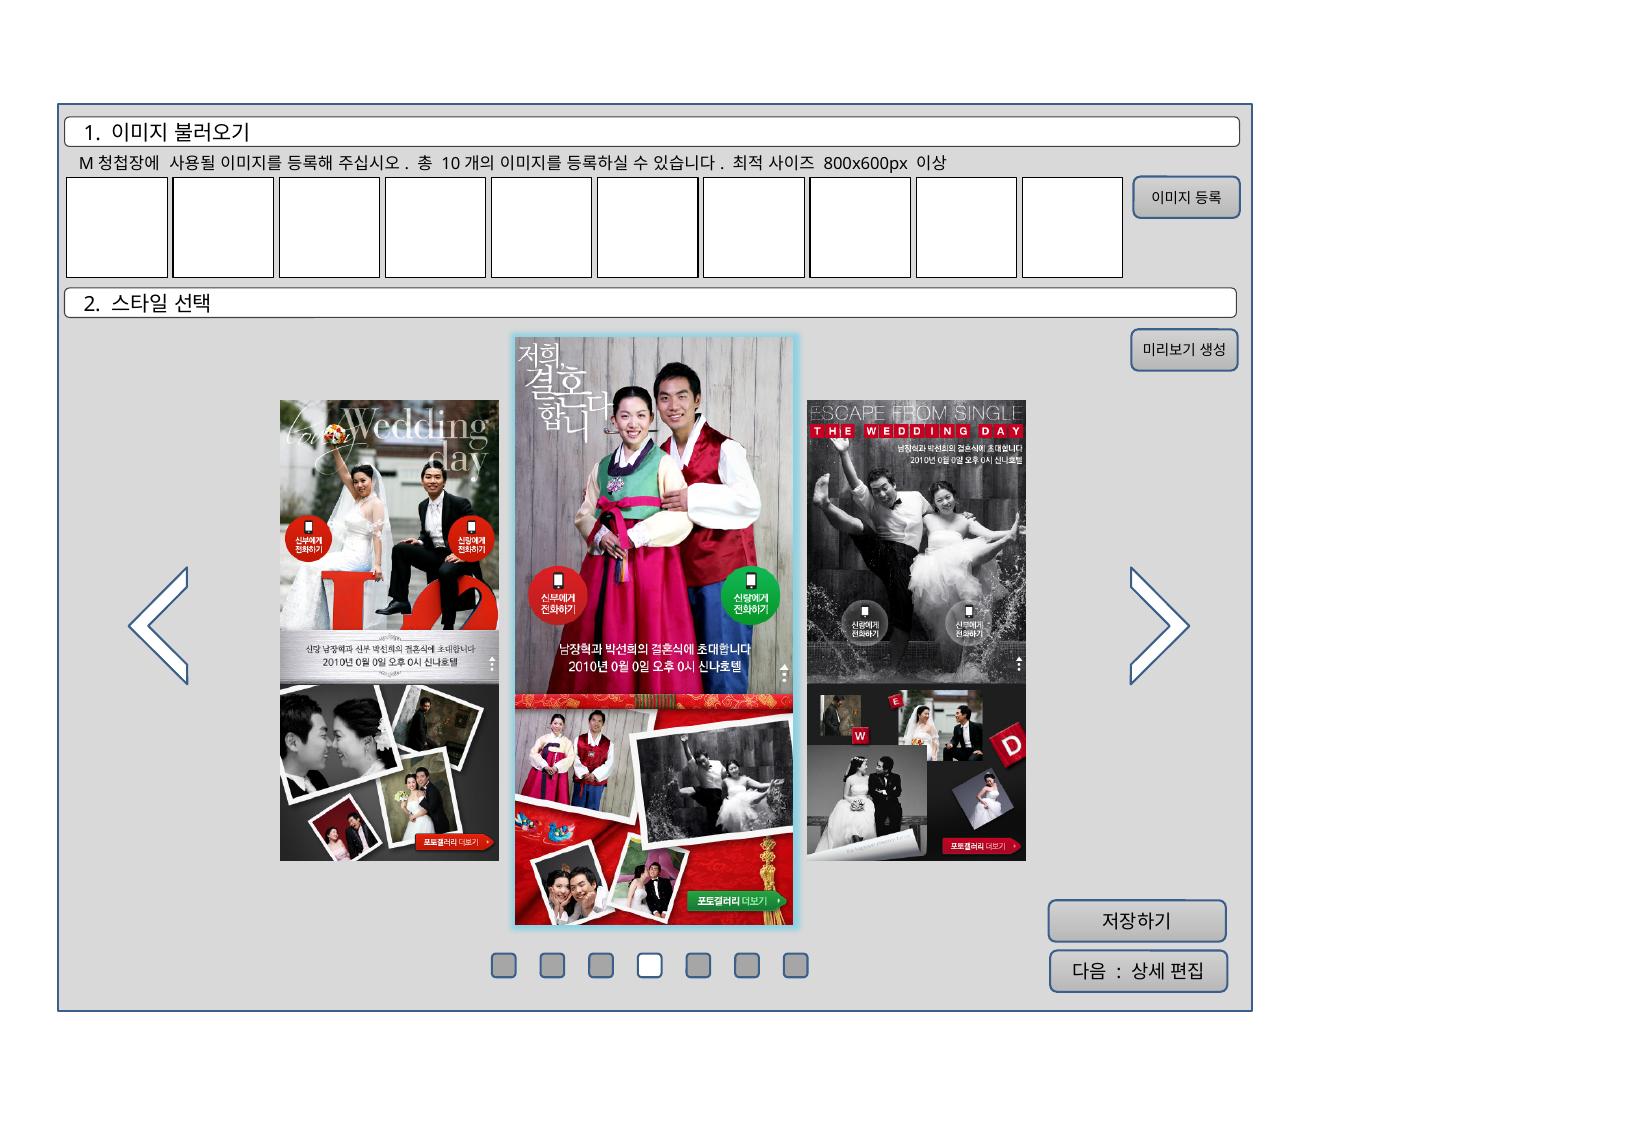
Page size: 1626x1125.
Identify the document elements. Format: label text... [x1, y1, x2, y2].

text_box [489, 951, 518, 980]
text_box [733, 951, 761, 980]
text_box [171, 181, 275, 279]
picture [807, 400, 1026, 862]
text_box [587, 951, 615, 980]
text_box [684, 951, 713, 980]
text_box [596, 181, 700, 279]
text_box [489, 181, 594, 279]
text_box 1. 이미지 불러오기 [62, 114, 1242, 149]
text_box [538, 951, 567, 980]
text_box [56, 102, 1254, 1013]
text_box [277, 181, 382, 279]
text_box 2. 스타일 선택 [62, 285, 1239, 320]
picture [515, 337, 793, 925]
text_box 이미지 등록 [1131, 174, 1242, 221]
text_box M청첩장에 사용될 이미지를 등록해 주십시오. 총 10개의 이미지를 등록하실 수 있습니다. 최적 사이즈 800x600px 이상 [63, 145, 1096, 181]
picture [280, 400, 499, 862]
text_box [781, 951, 810, 980]
text_box [1020, 175, 1125, 279]
text_box [635, 951, 664, 980]
text_box 저장하기 [1046, 898, 1228, 944]
text_box [126, 565, 190, 687]
text_box 다음 : 상세 편집 [1048, 948, 1230, 994]
text_box [383, 181, 488, 279]
text_box [1128, 565, 1192, 687]
text_box [914, 181, 1019, 279]
text_box [65, 181, 169, 279]
text_box [808, 181, 912, 279]
text_box [702, 181, 806, 279]
text_box 미리보기 생성 [1129, 327, 1240, 373]
